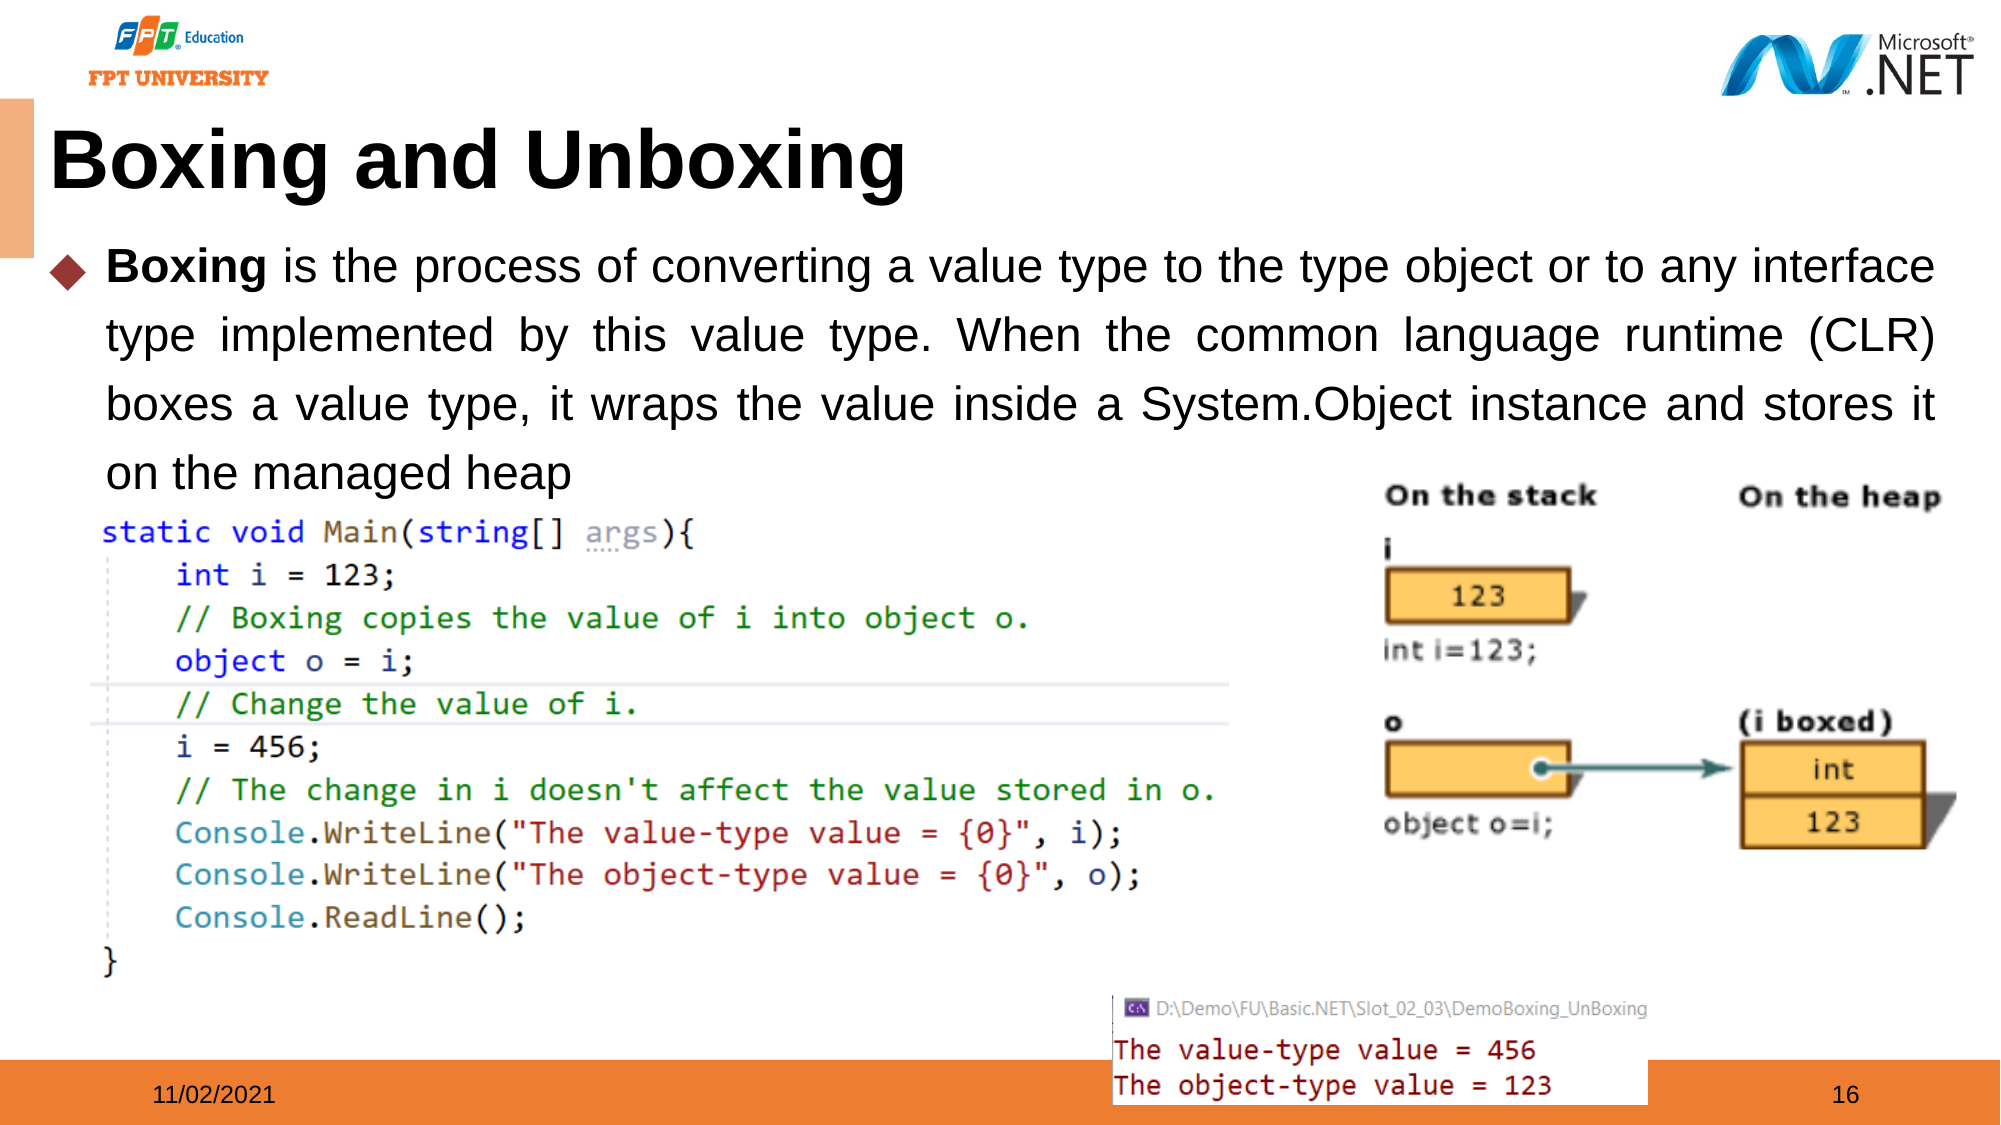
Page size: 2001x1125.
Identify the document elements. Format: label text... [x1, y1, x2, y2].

picture [1112, 995, 1648, 1105]
title Boxing and Unboxing [34, 122, 1966, 202]
picture [1685, 0, 2001, 129]
slide_number 16 [1424, 1063, 1875, 1123]
picture [89, 517, 1230, 983]
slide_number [137, 1063, 588, 1123]
picture [1359, 455, 1969, 862]
picture [81, 1, 276, 96]
text_box Boxing is the process of converting a value type to the type object or to any interface type implemented by this value type. When the common language runtime (CLR) boxes a value type, it wraps the value inside a System.Object instance and stores it on the managed heap [34, 215, 1955, 507]
